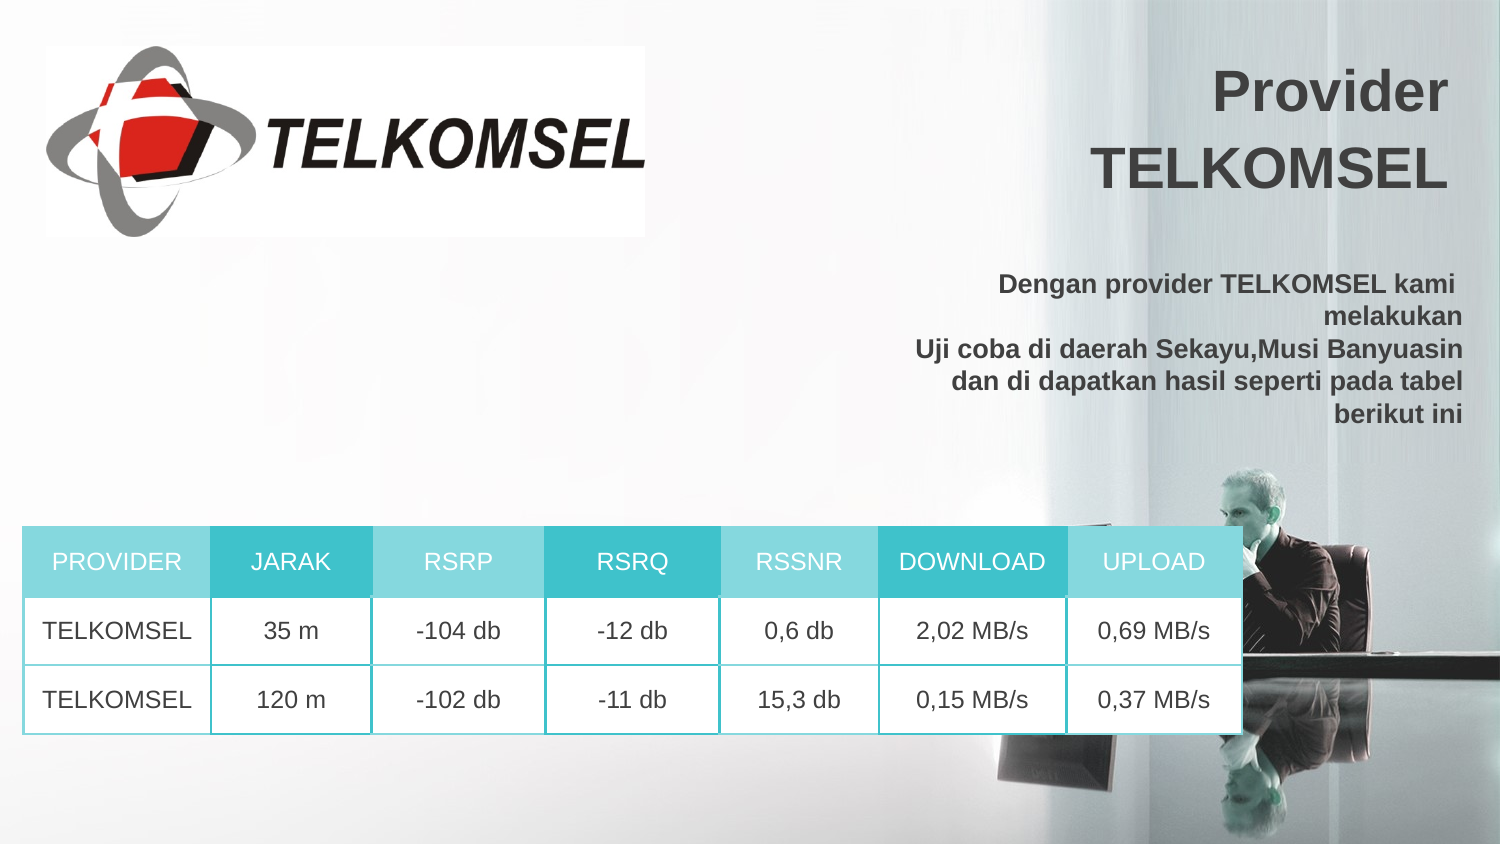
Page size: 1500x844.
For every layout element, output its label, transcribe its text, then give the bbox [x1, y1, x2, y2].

table_header PROVIDER [25, 529, 210, 595]
table_header UPLOAD [1068, 529, 1241, 595]
table_cell TELKOMSEL [25, 598, 210, 664]
table_cell 120 m [212, 666, 370, 733]
table_header RSSNR [721, 529, 878, 595]
table_cell -11 db [547, 666, 718, 733]
table_header RSRP [373, 529, 544, 595]
picture [0, 0, 1500, 844]
table_cell 0,69 MB/s [1068, 598, 1241, 664]
table_cell 0,37 MB/s [1068, 666, 1241, 733]
table_cell 0,15 MB/s [880, 666, 1065, 733]
table_cell -102 db [373, 666, 544, 733]
table_cell 35 m [212, 598, 370, 664]
text_box Provider TELKOMSEL [972, 46, 1465, 199]
table_header RSRQ [547, 529, 718, 595]
table_cell -12 db [547, 598, 718, 664]
table_header DOWNLOAD [880, 529, 1065, 595]
table_cell 15,3 db [721, 666, 878, 733]
table_cell TELKOMSEL [25, 666, 210, 733]
table_cell -104 db [373, 598, 544, 664]
table_cell 2,02 MB/s [880, 598, 1065, 664]
table_cell 0,6 db [721, 598, 878, 664]
table_header JARAK [212, 529, 370, 595]
text_box Dengan provider TELKOMSEL kami melakukan Uji coba di daerah Sekayu,Musi Banyuasin dan di dapatkan hasil seperti pada tabel berikut ini [855, 258, 1478, 436]
